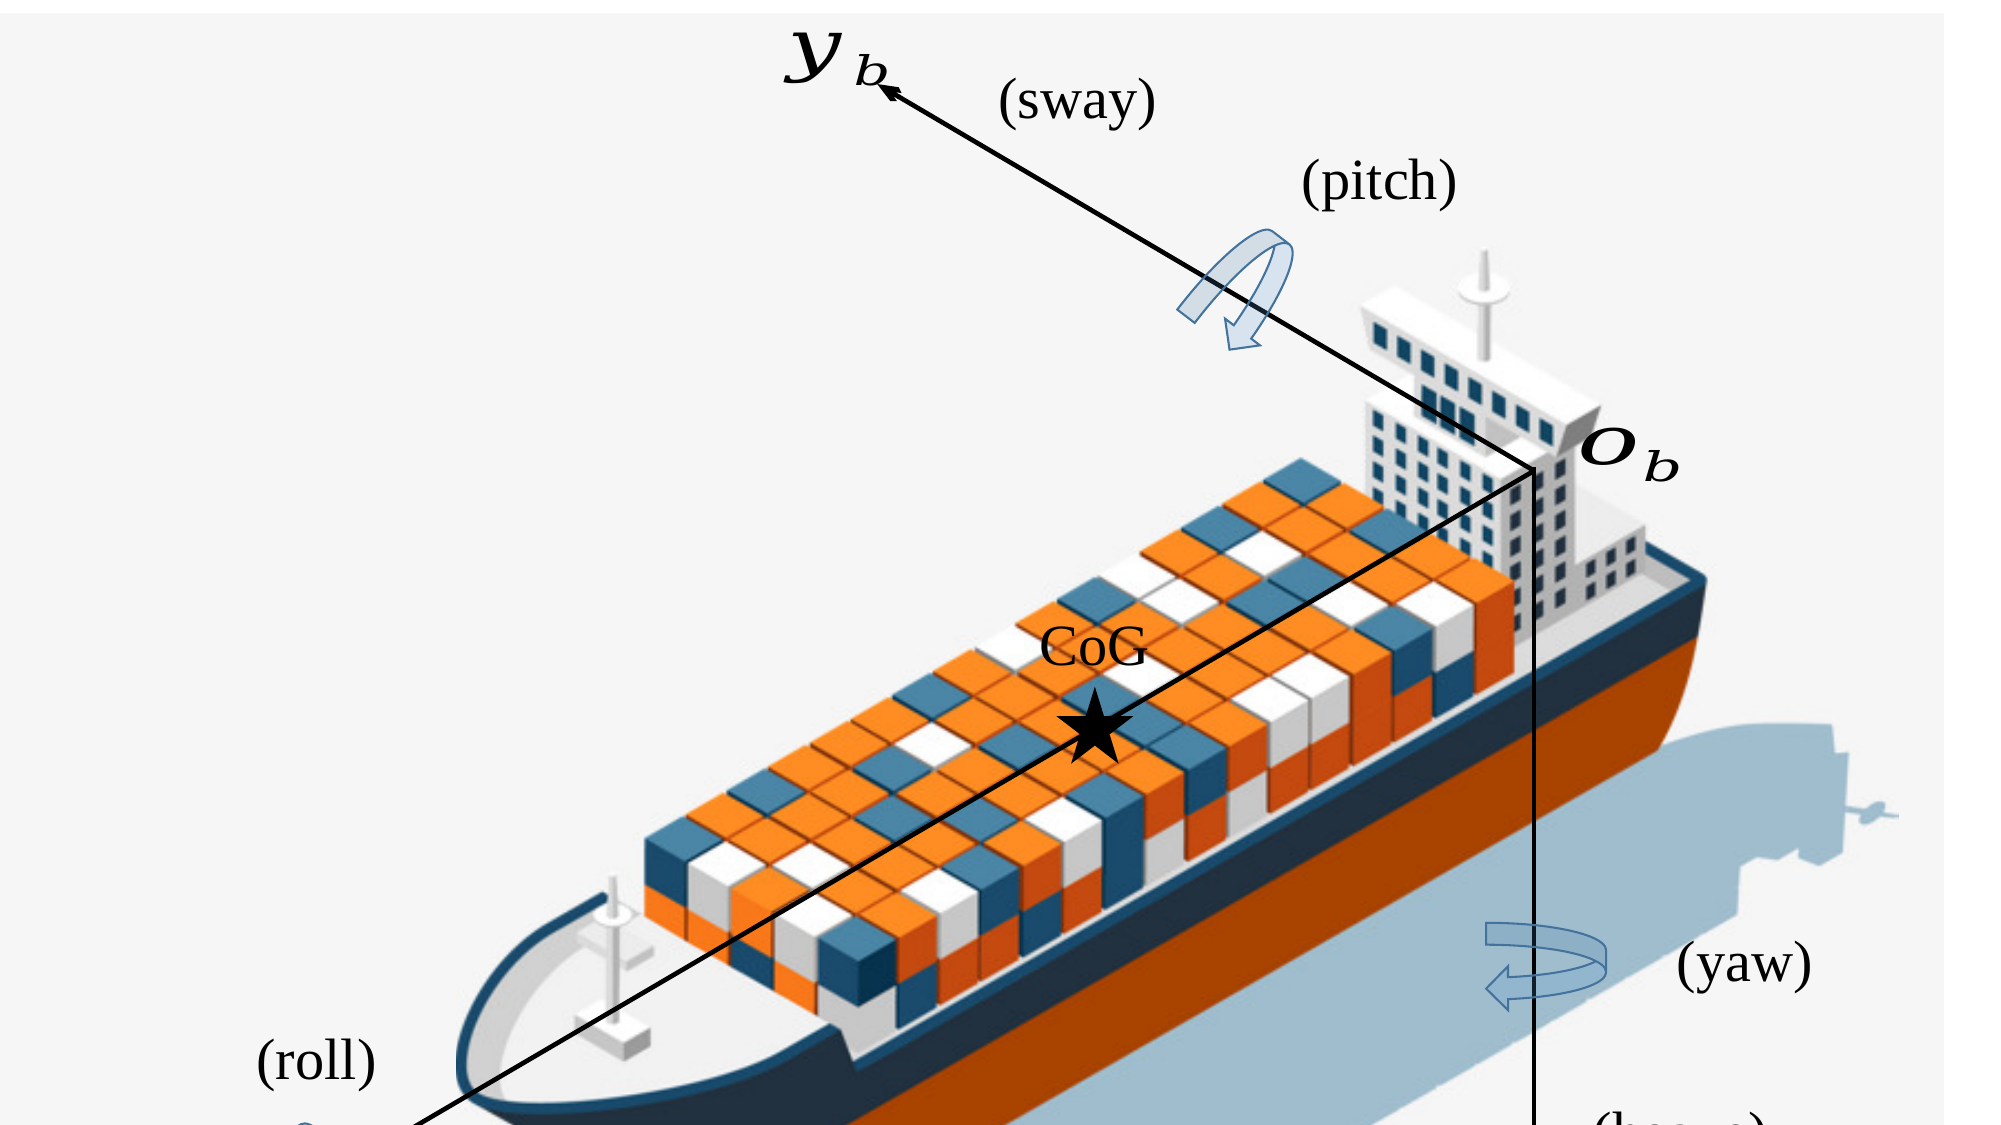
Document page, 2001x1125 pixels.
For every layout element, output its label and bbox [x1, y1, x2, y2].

text_box [0, 8, 1945, 1125]
